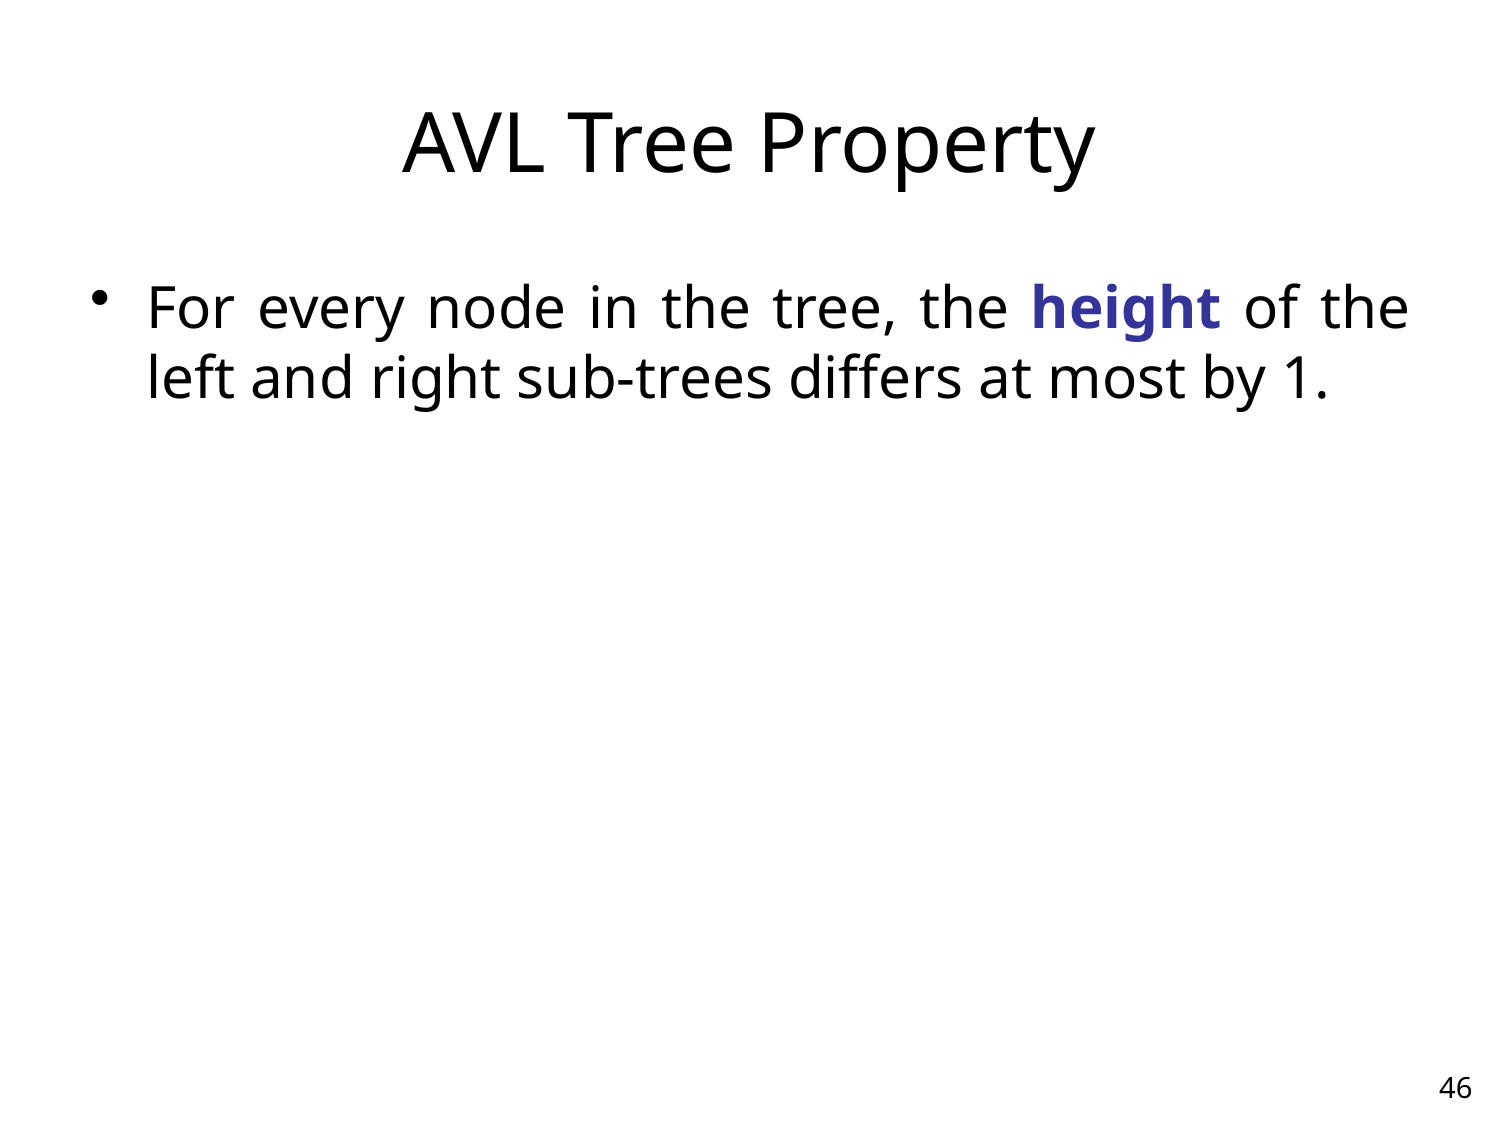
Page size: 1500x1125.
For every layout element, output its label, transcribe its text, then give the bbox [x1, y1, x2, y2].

list For every node in the tree, the height of the left and right sub-trees differs at most by 1. [74, 262, 1426, 1006]
title AVL Tree Property [74, 44, 1426, 233]
